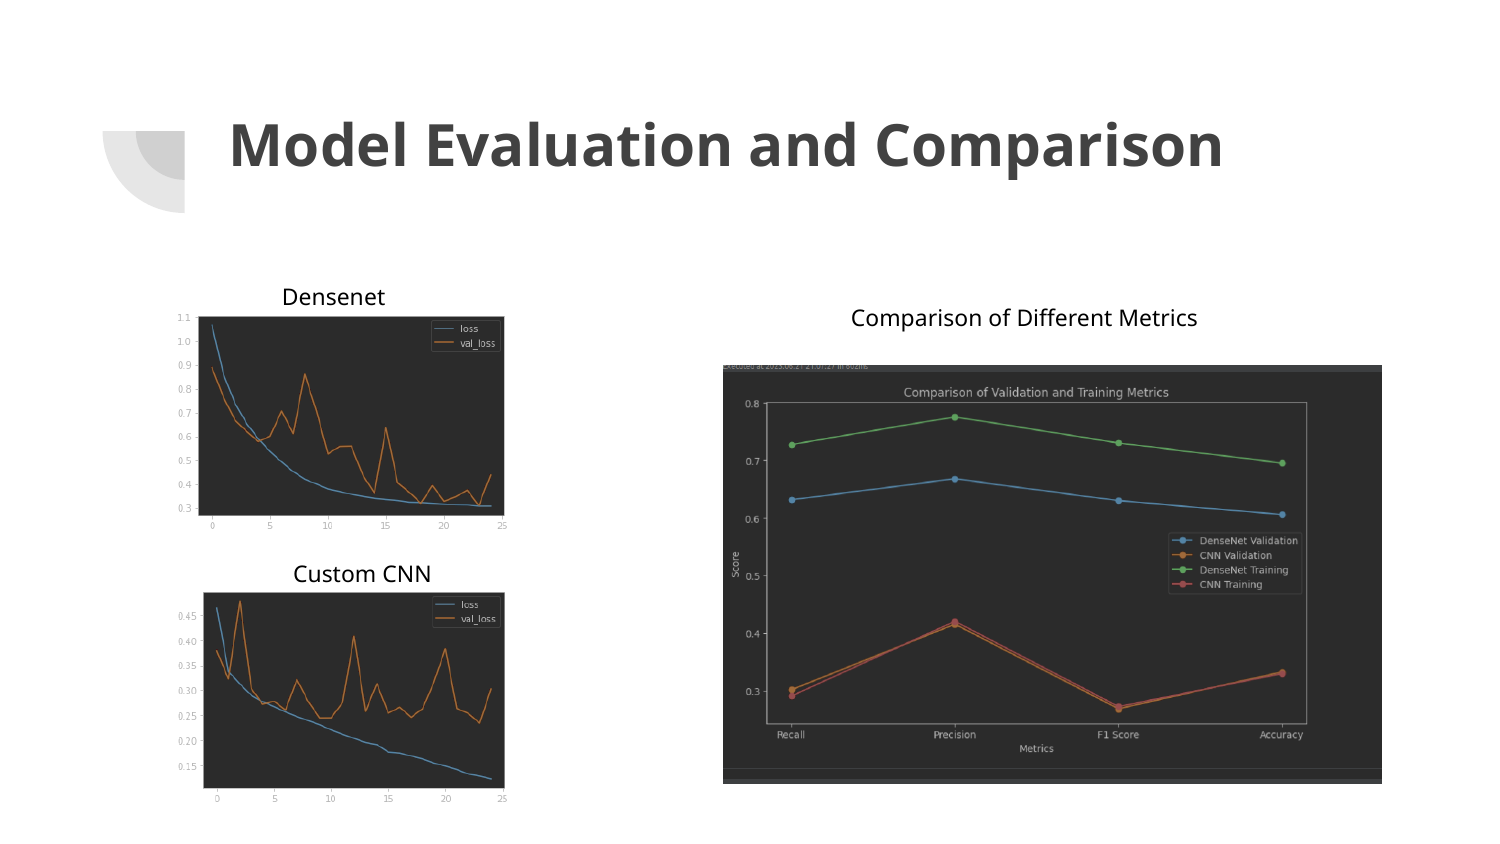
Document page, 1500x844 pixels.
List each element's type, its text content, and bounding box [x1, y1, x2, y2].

text_box Comparison of Different Metrics [835, 289, 1270, 345]
picture [170, 307, 514, 537]
title Model Evaluation and Comparison [213, 93, 1368, 258]
picture [723, 364, 1382, 784]
picture [170, 585, 514, 809]
text_box Densenet [266, 269, 481, 305]
text_box Custom CNN [278, 546, 492, 584]
